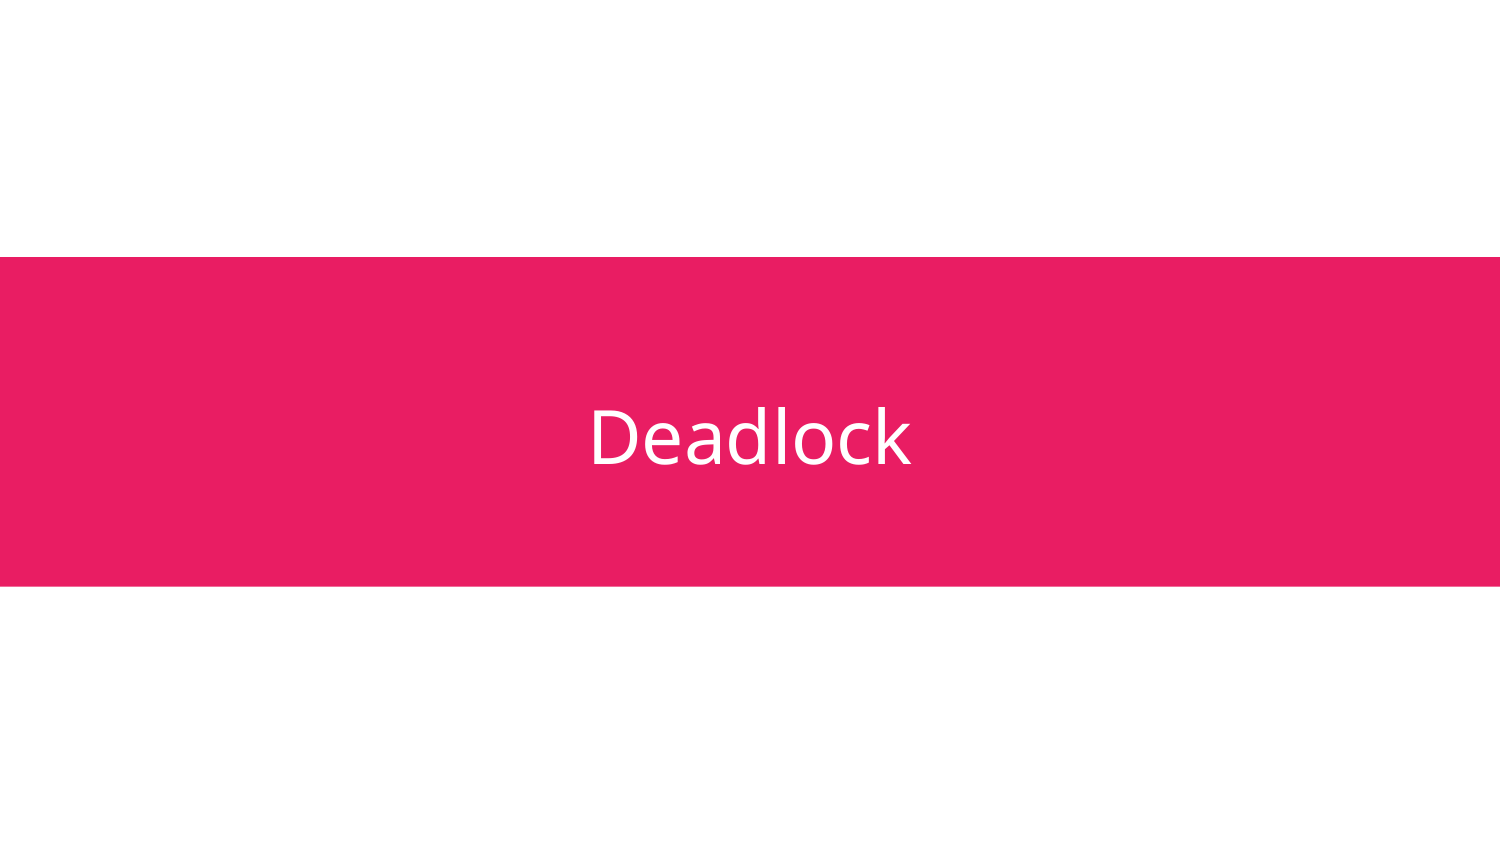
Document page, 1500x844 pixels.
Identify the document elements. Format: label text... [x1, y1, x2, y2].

title Deadlock [70, 309, 1430, 559]
